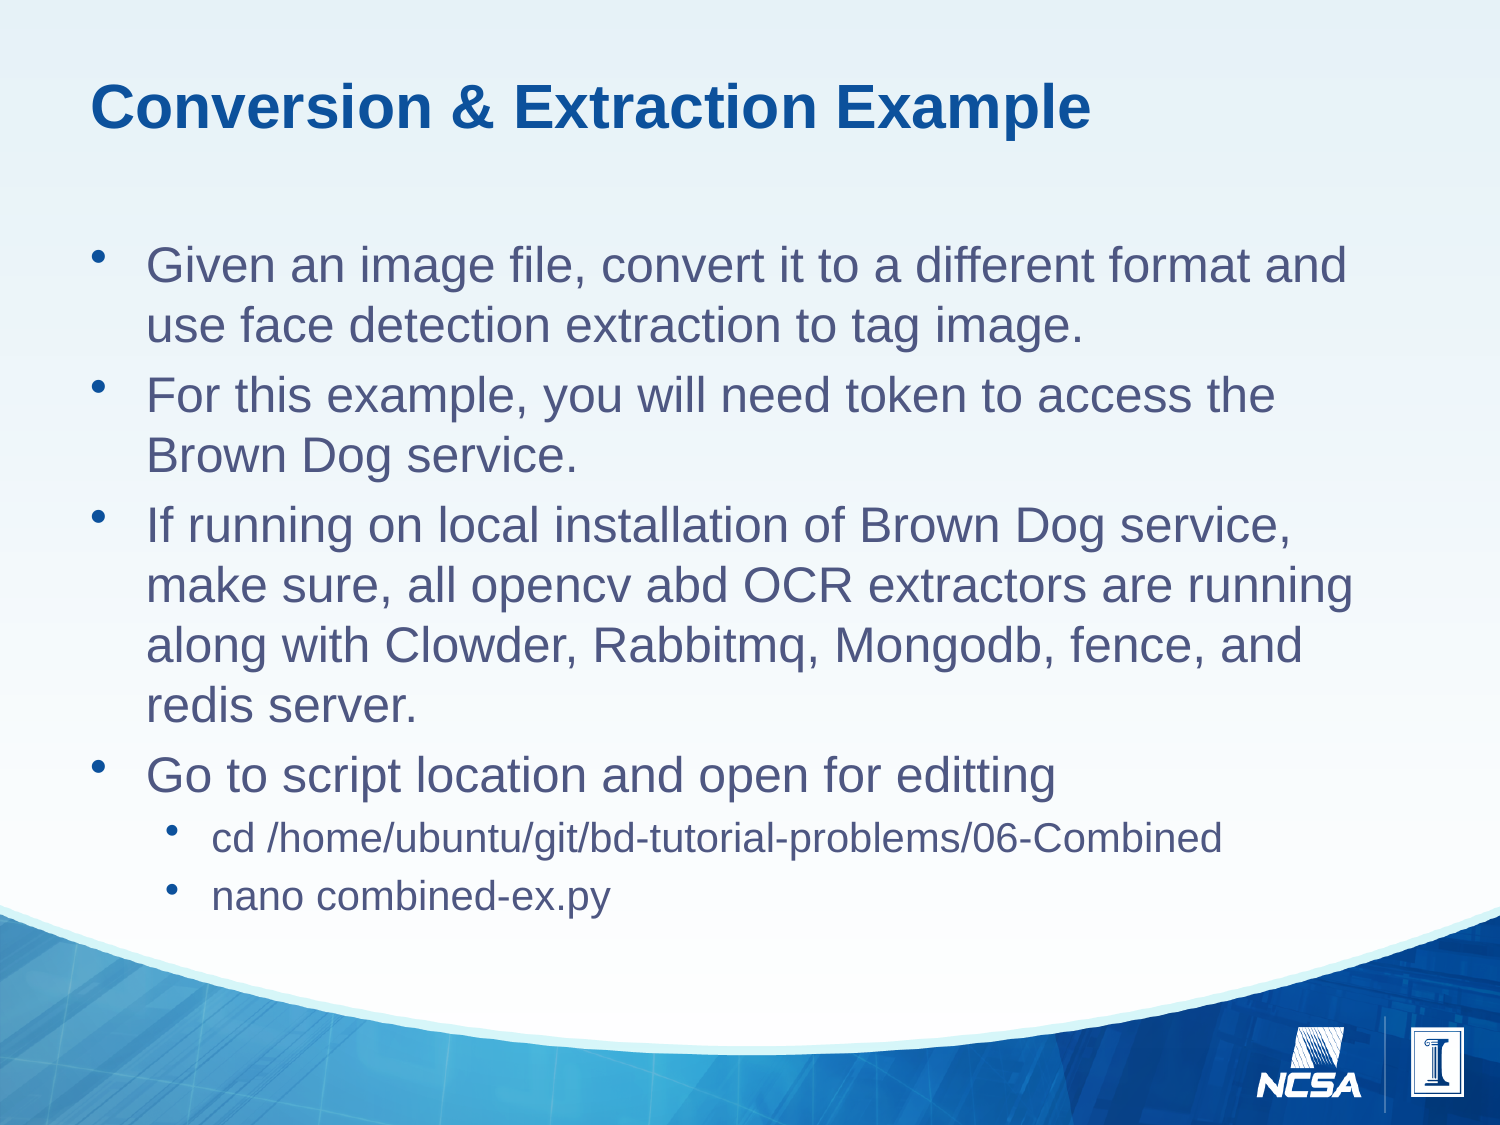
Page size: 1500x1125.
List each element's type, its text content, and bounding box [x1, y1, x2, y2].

list Given an image file, convert it to a different format and use face detection extraction to tag image. For this example, you will need token to access the Brown Dog service. If running on local installation of Brown Dog service, make sure, all opencv abd OCR extractors are running along with Clowder, Rabbitmq, Mongodb, fence, and redis server. Go to script location and open for editting cd /home/ubuntu/git/bd-tutorial-problems/06-Combined nano combined-ex.py [75, 224, 1425, 1000]
picture [0, 0, 1500, 1125]
title Conversion & Extraction Example [75, 45, 1425, 163]
